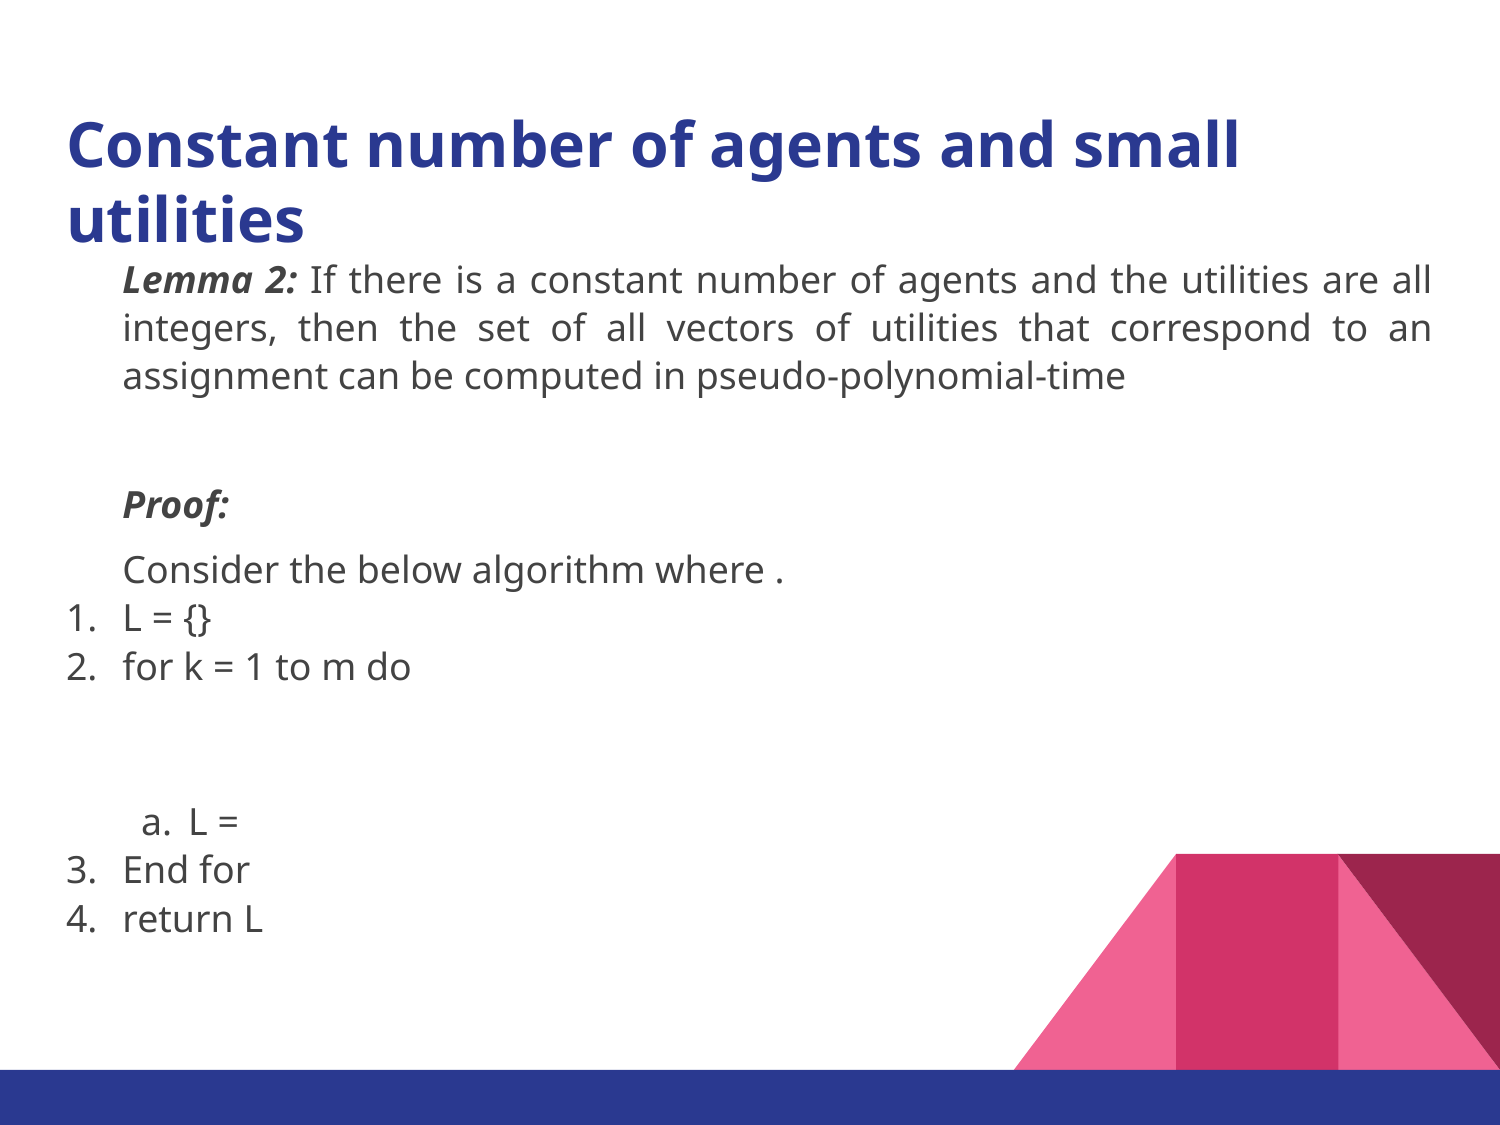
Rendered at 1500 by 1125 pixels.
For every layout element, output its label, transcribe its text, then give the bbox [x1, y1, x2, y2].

title Constant number of agents and small utilities [51, 89, 1449, 223]
